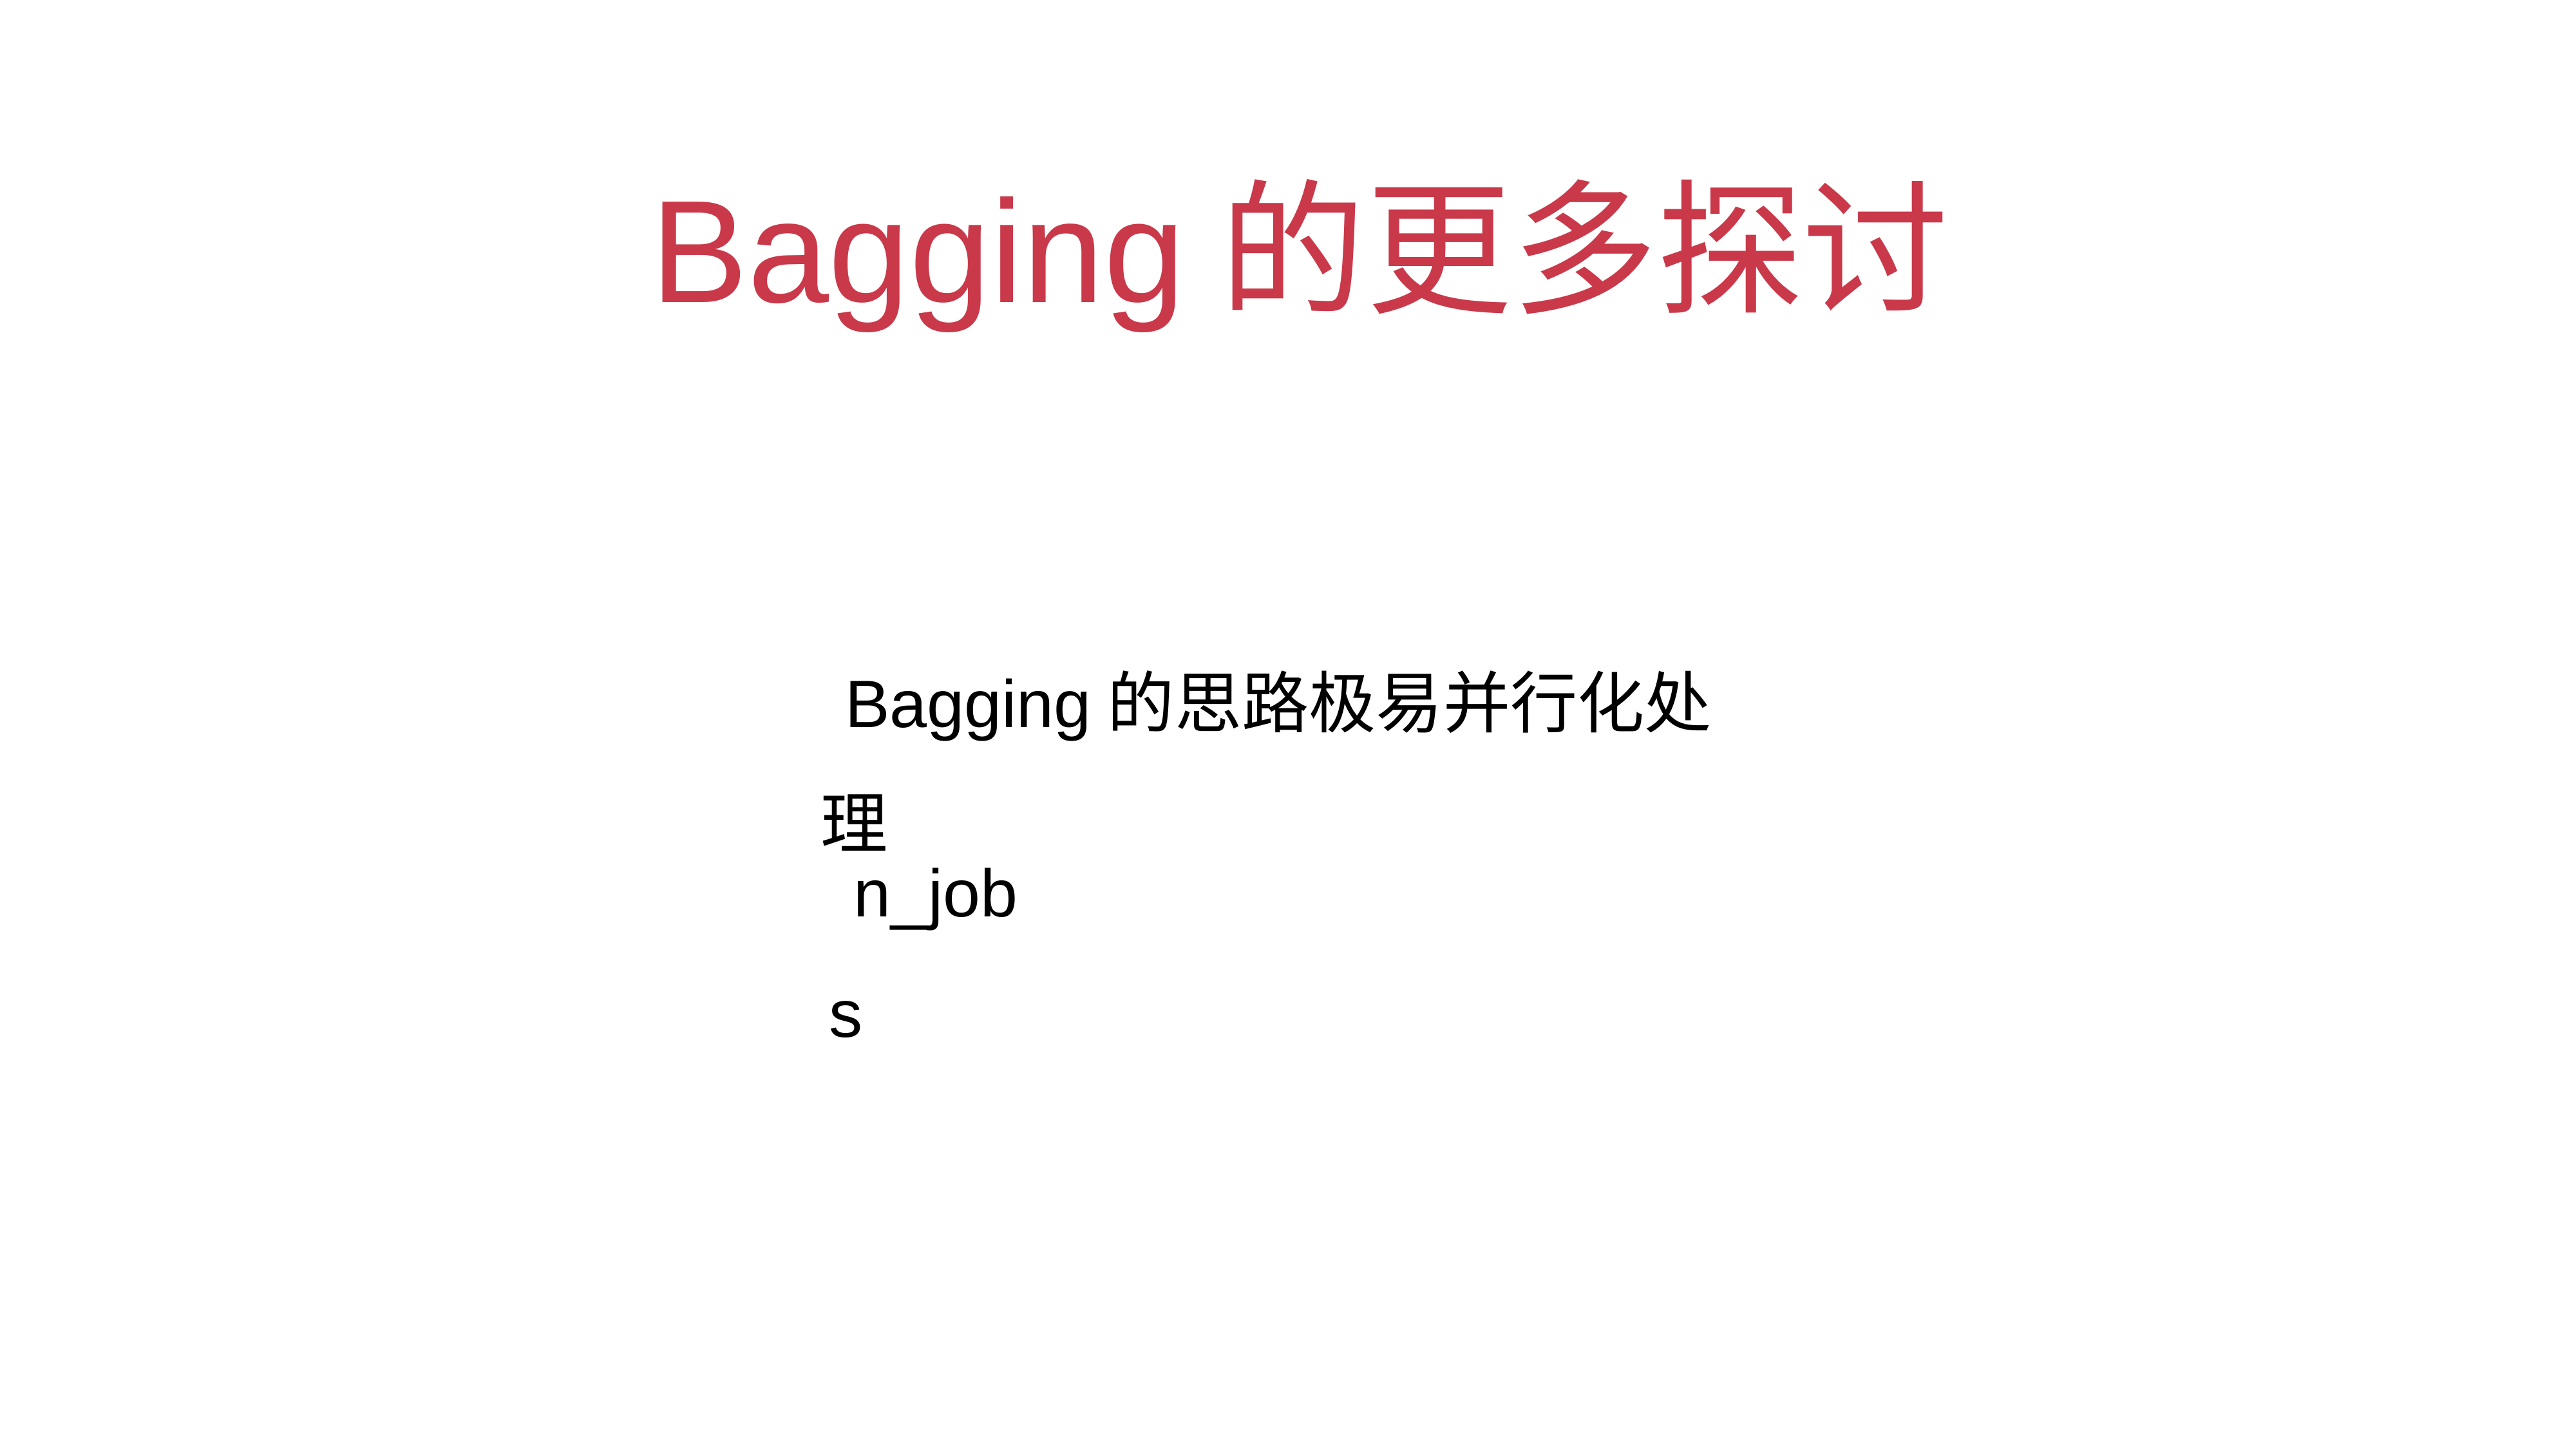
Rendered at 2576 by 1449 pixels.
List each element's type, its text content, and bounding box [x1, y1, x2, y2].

text_box Bagging的思路极易并行化处理 [815, 674, 1761, 806]
title Bagging的更多探讨 [187, 122, 2389, 337]
text_box n_jobs [824, 864, 1033, 996]
